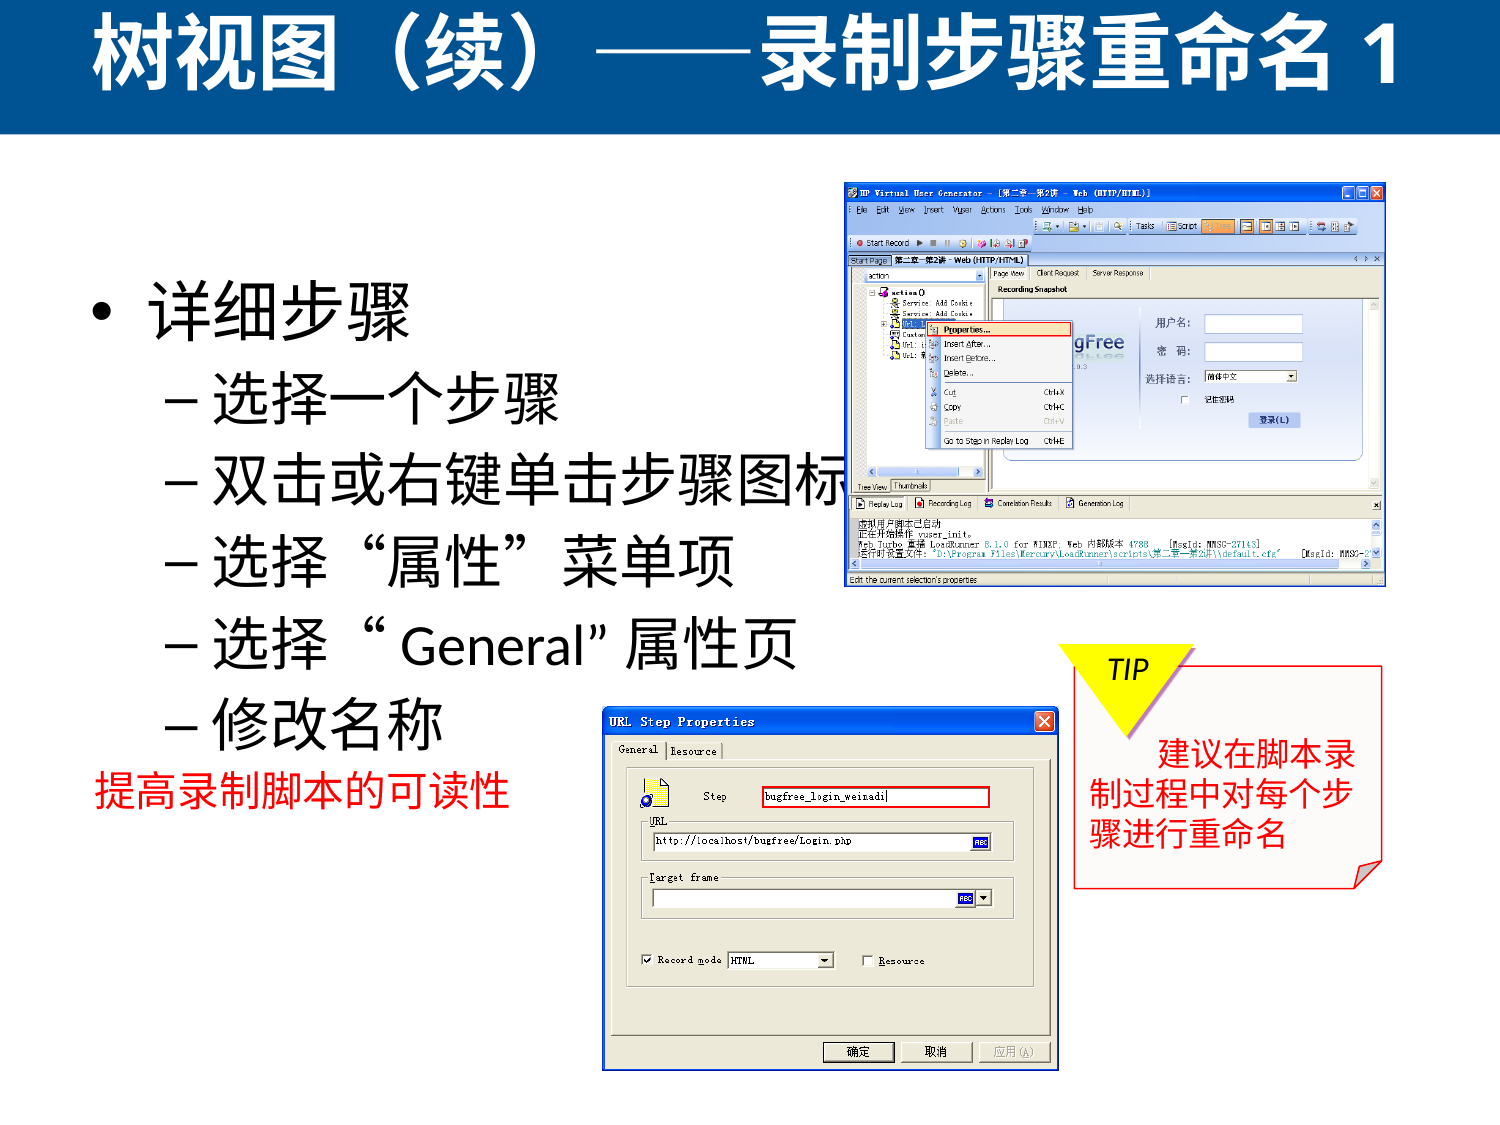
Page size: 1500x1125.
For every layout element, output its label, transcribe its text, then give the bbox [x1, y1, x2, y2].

picture [843, 182, 1386, 587]
picture [602, 705, 1059, 1072]
text_box 提高录制脚本的可读性 [79, 757, 596, 826]
title 树视图（续）——录制步骤重命名1 [0, 0, 1500, 135]
list 详细步骤 选择一个步骤 双击或右键单击步骤图标 选择“属性”菜单项 选择“General”属性页 修改名称 [75, 262, 1425, 1005]
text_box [1058, 644, 1382, 889]
